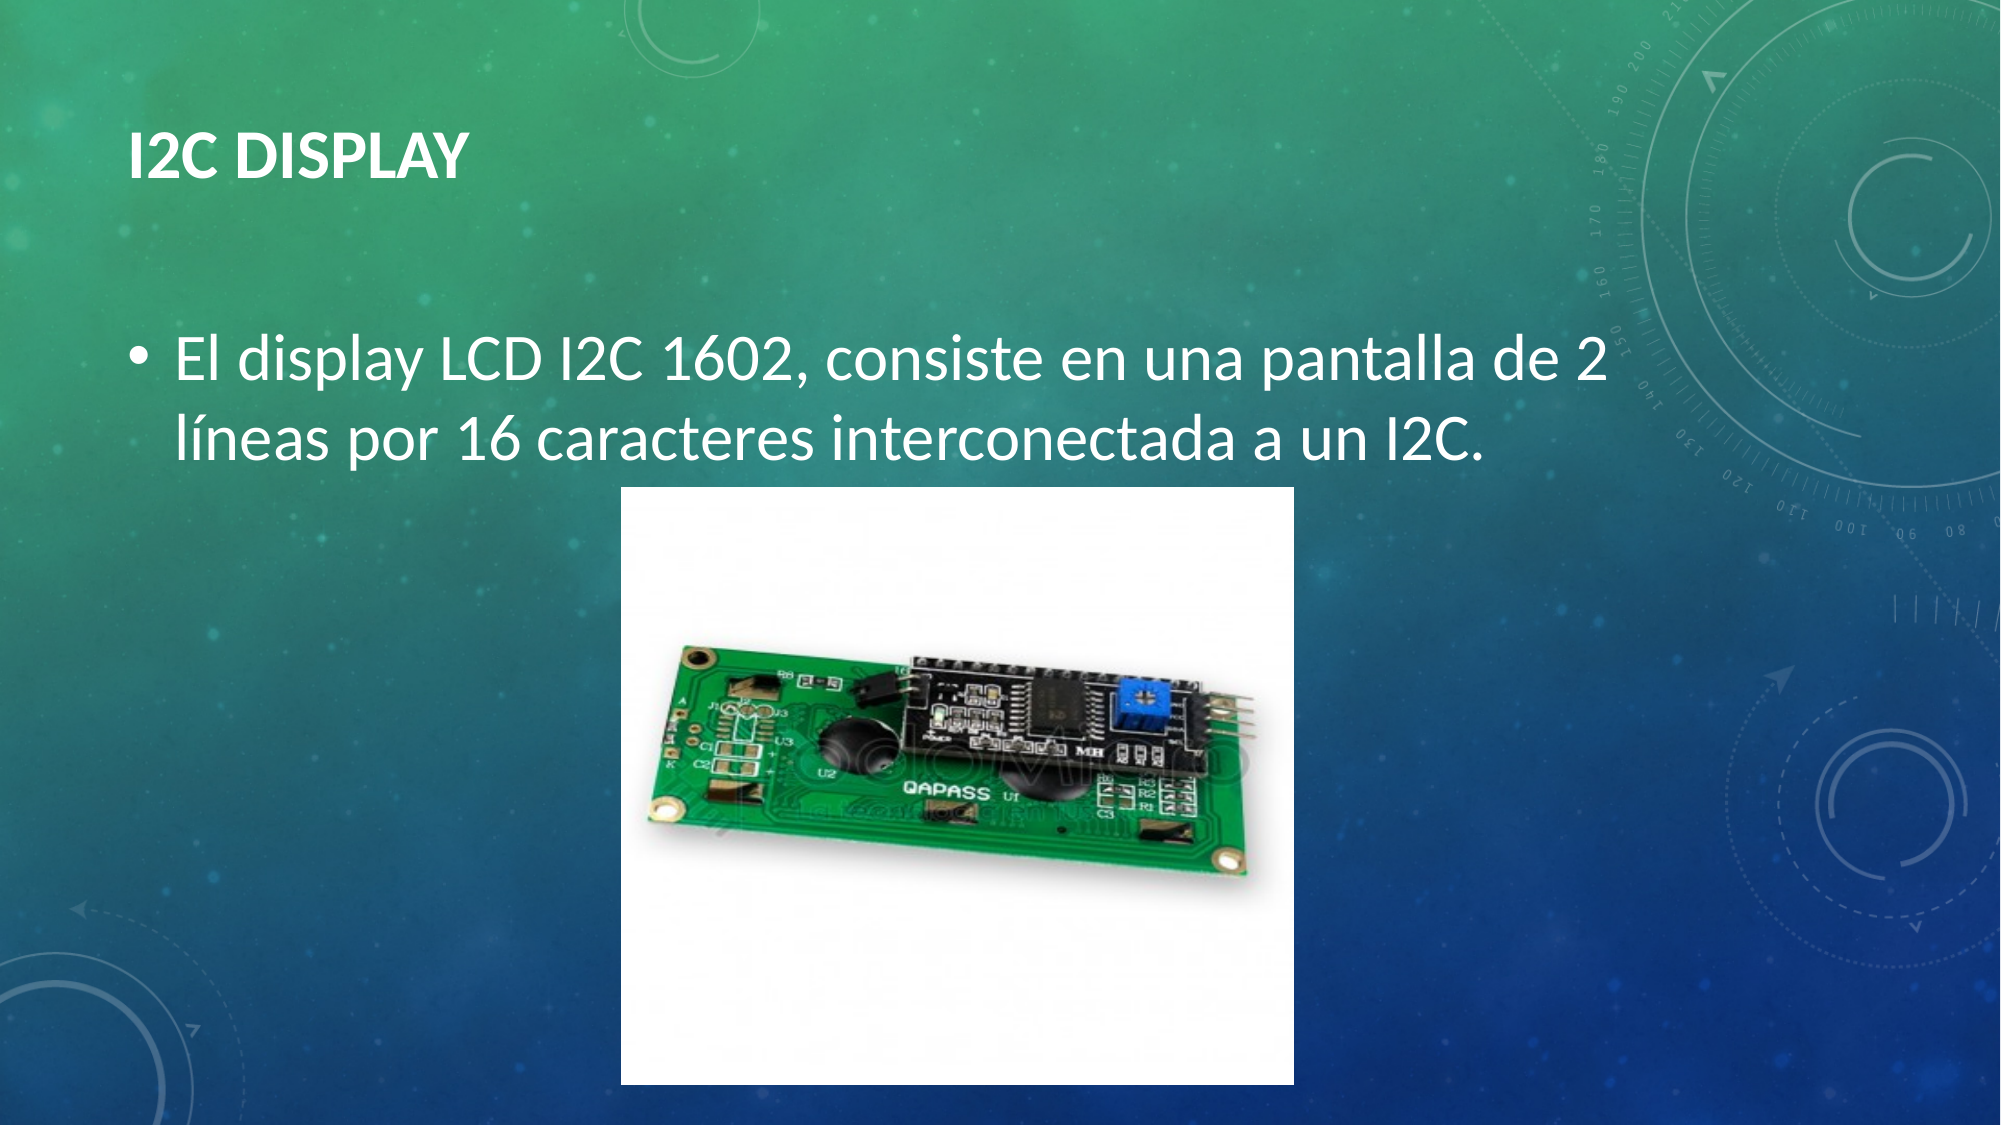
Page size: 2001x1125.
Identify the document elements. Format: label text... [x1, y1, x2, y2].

title I2C DISPLAY [112, 99, 1775, 339]
list El display LCD I2C 1602, consiste en una pantalla de 2 líneas por 16 caracteres interconectada a un I2C. [112, 351, 1775, 437]
picture [0, 0, 2001, 1125]
